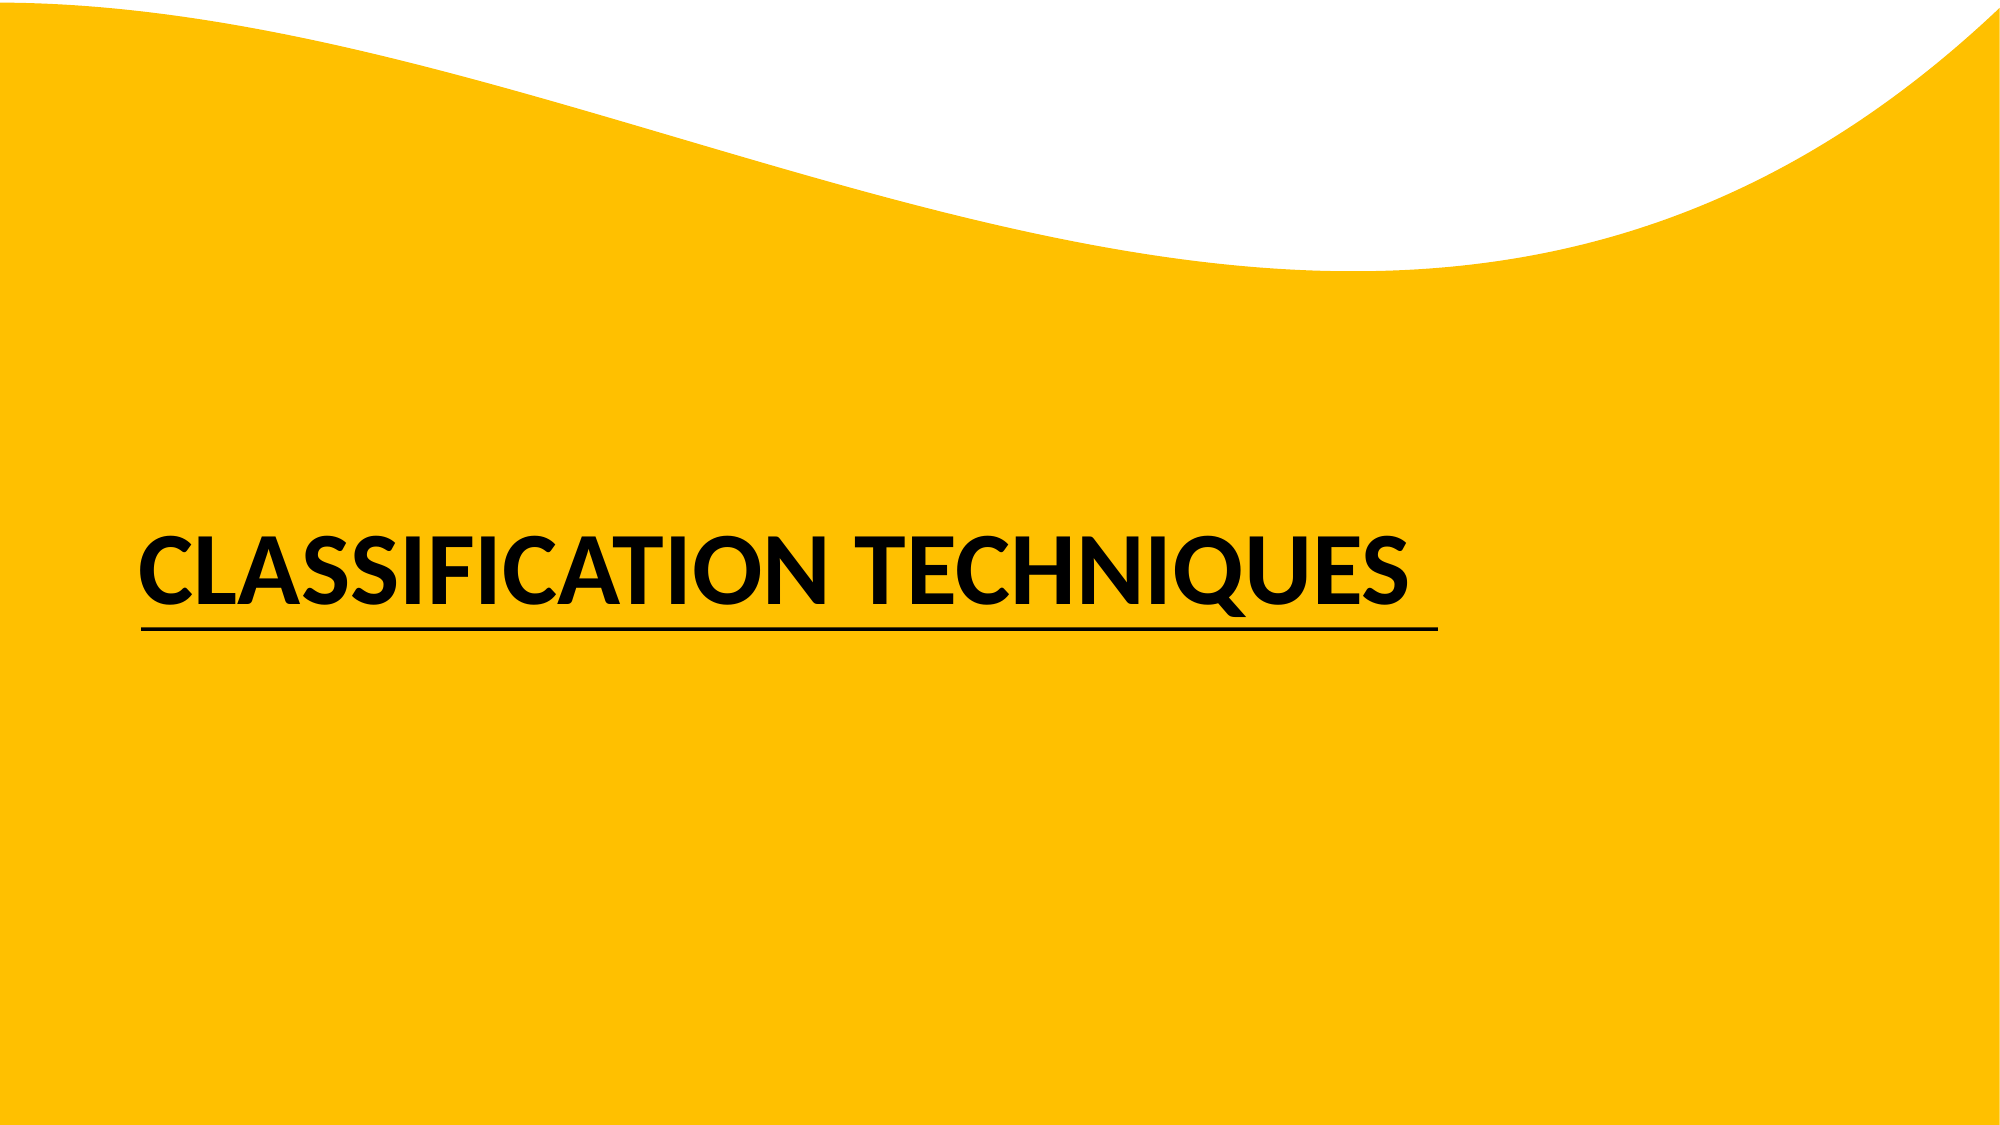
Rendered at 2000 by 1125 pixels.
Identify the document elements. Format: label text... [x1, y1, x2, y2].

text_box CLASSIFICATION TECHNIQUES [90, 497, 1461, 628]
